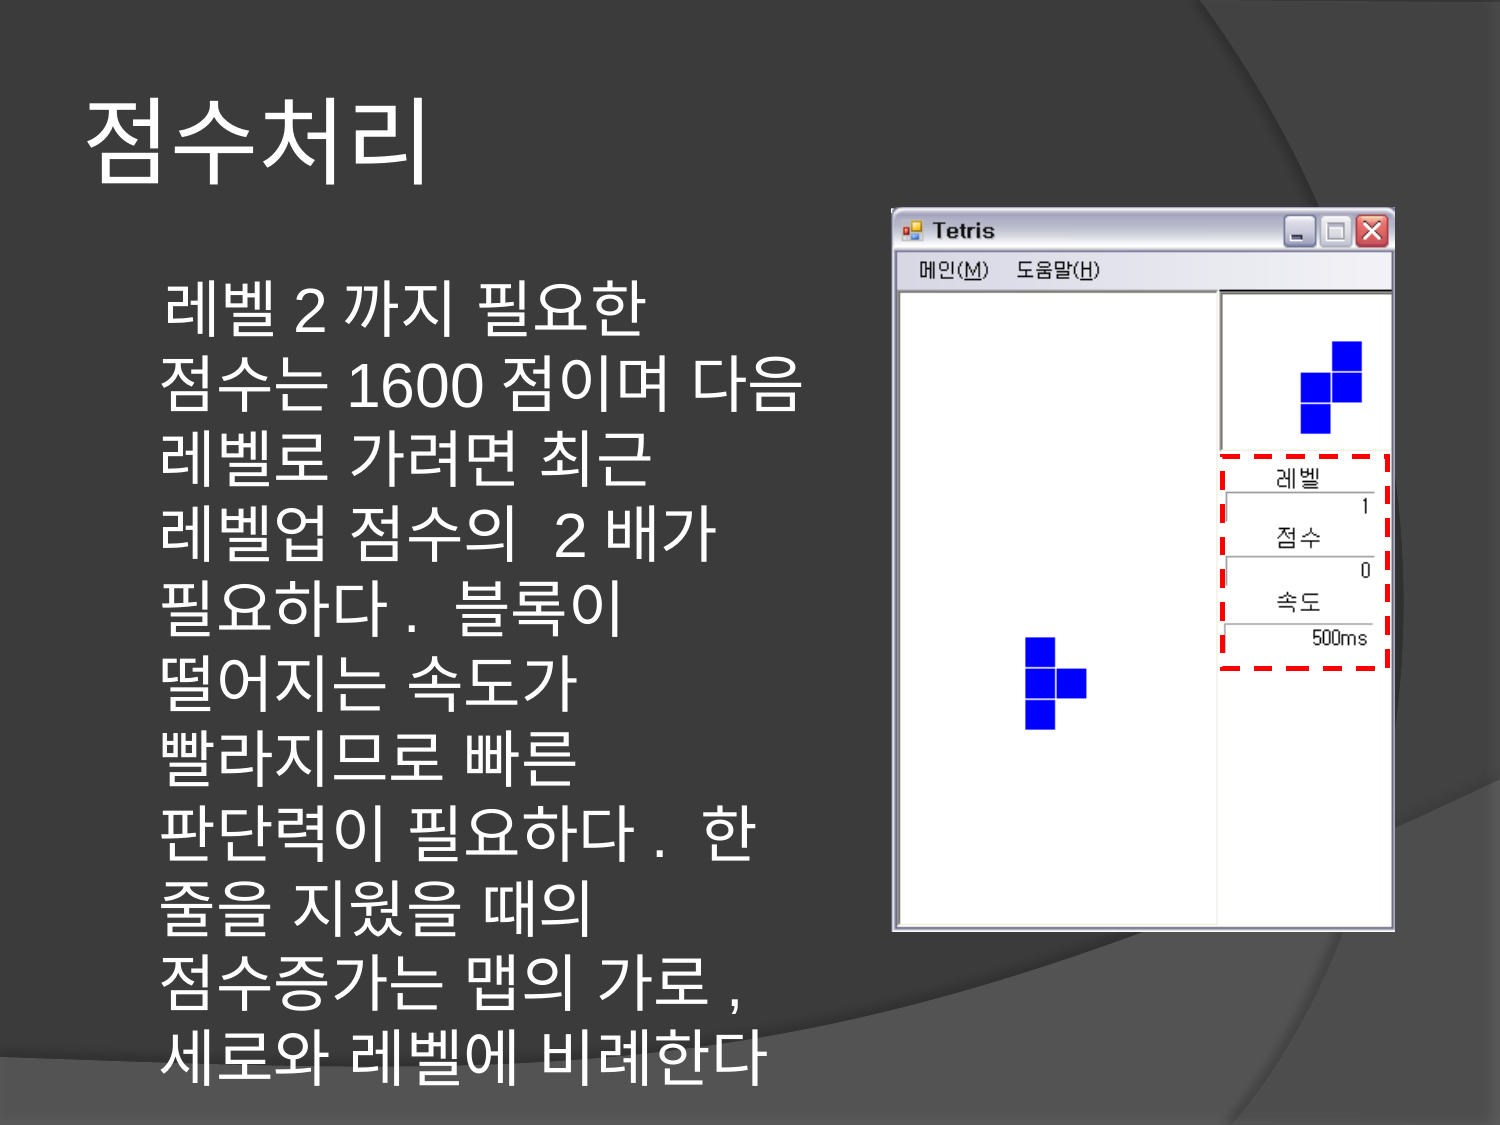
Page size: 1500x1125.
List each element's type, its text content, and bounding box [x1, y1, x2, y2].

list 레벨2까지 필요한 점수는1600점이며 다음 레벨로 가려면 최근 레벨업 점수의 2배가 필요하다. 블록이 떨어지는 속도가 빨라지므로 빠른 판단력이 필요하다. 한 줄을 지웠을 때의 점수증가는 맵의 가로, 세로와 레벨에 비례한다 [74, 262, 834, 1006]
title 점수처리 [74, 44, 1301, 233]
picture [891, 207, 1395, 932]
